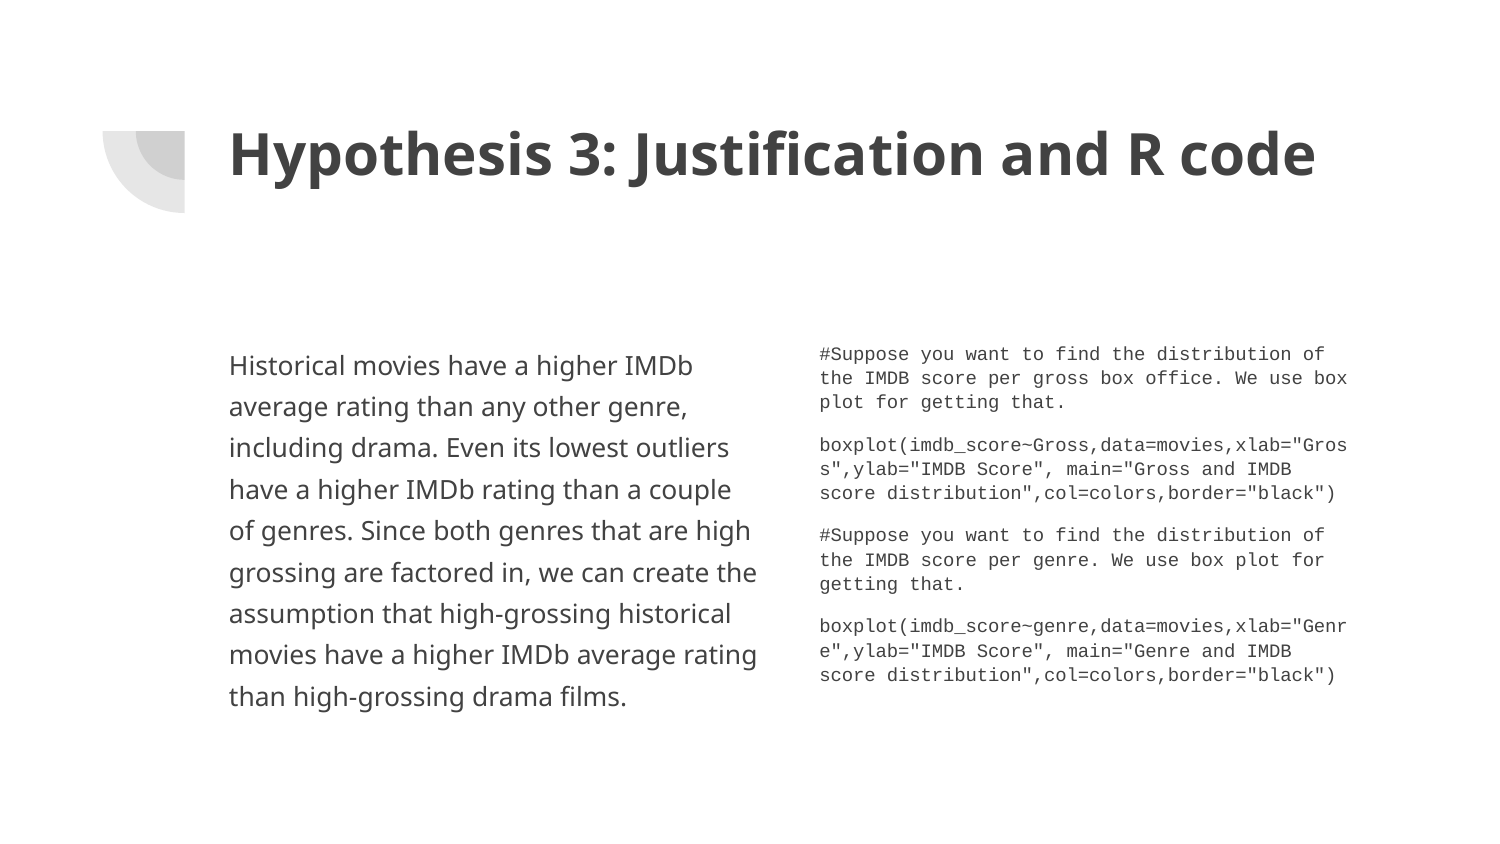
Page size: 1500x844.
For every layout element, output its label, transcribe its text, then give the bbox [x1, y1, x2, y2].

title Hypothesis 3: Justification and R code [213, 98, 1368, 263]
list Historical movies have a higher IMDb average rating than any other genre, including drama. Even its lowest outliers have a higher IMDb rating than a couple of genres. Since both genres that are high grossing are factored in, we can create the assumption that high-grossing historical movies have a higher IMDb average rating than high-grossing drama films. [213, 326, 777, 744]
list #Suppose you want to find the distribution of the IMDB score per gross box office. We use box plot for getting that. boxplot(imdb_score~Gross,data=movies,xlab="Gross",ylab="IMDB Score", main="Gross and IMDB score distribution",col=colors,border="black") #Suppose you want to find the distribution of the IMDB score per genre. We use box plot for getting that. boxplot(imdb_score~genre,data=movies,xlab="Genre",ylab="IMDB Score", main="Genre and IMDB score distribution",col=colors,border="black") [804, 326, 1368, 744]
